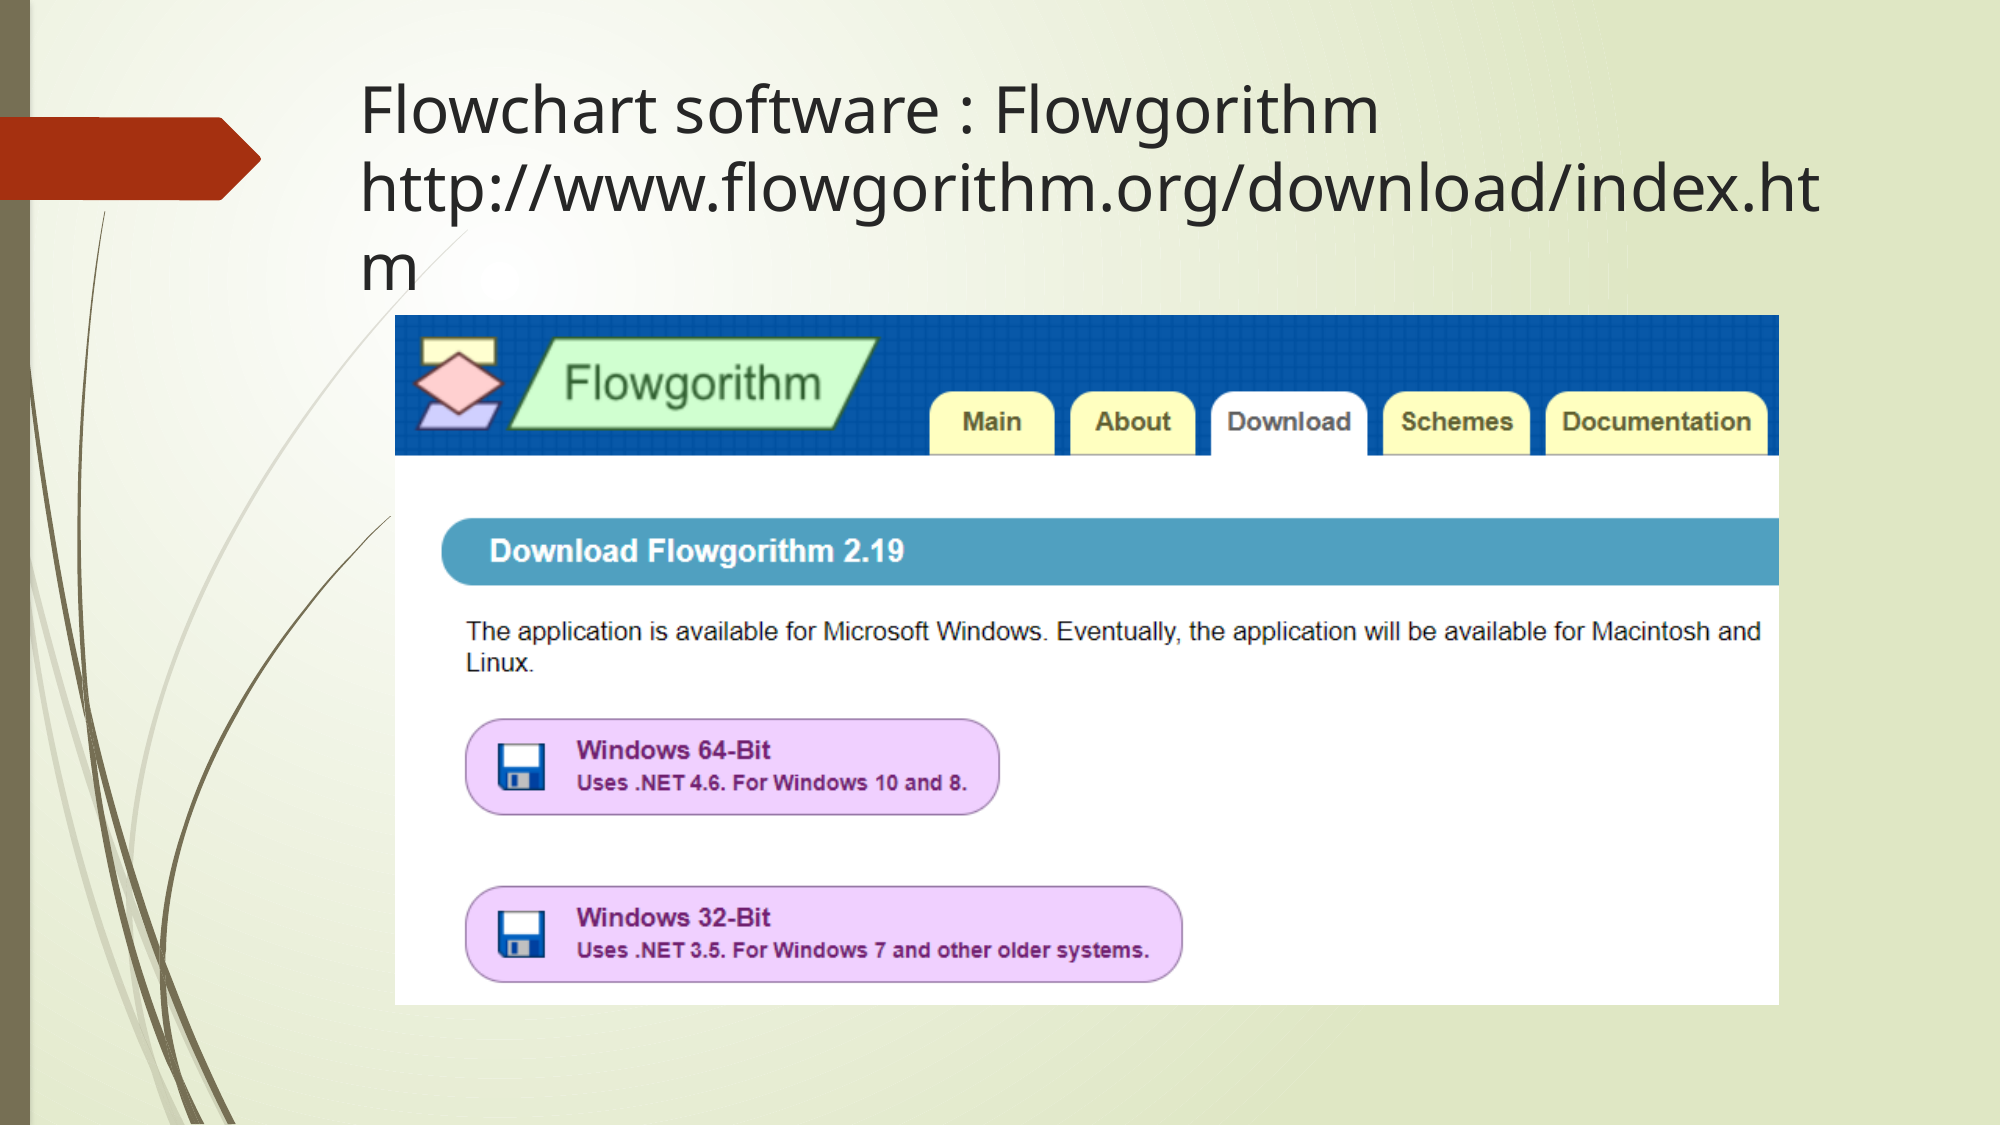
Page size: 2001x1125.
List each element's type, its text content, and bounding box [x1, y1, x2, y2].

picture [394, 314, 1779, 1005]
title Flowchart software : Flowgorithm http://www.flowgorithm.org/download/index.htm [344, 60, 1888, 313]
